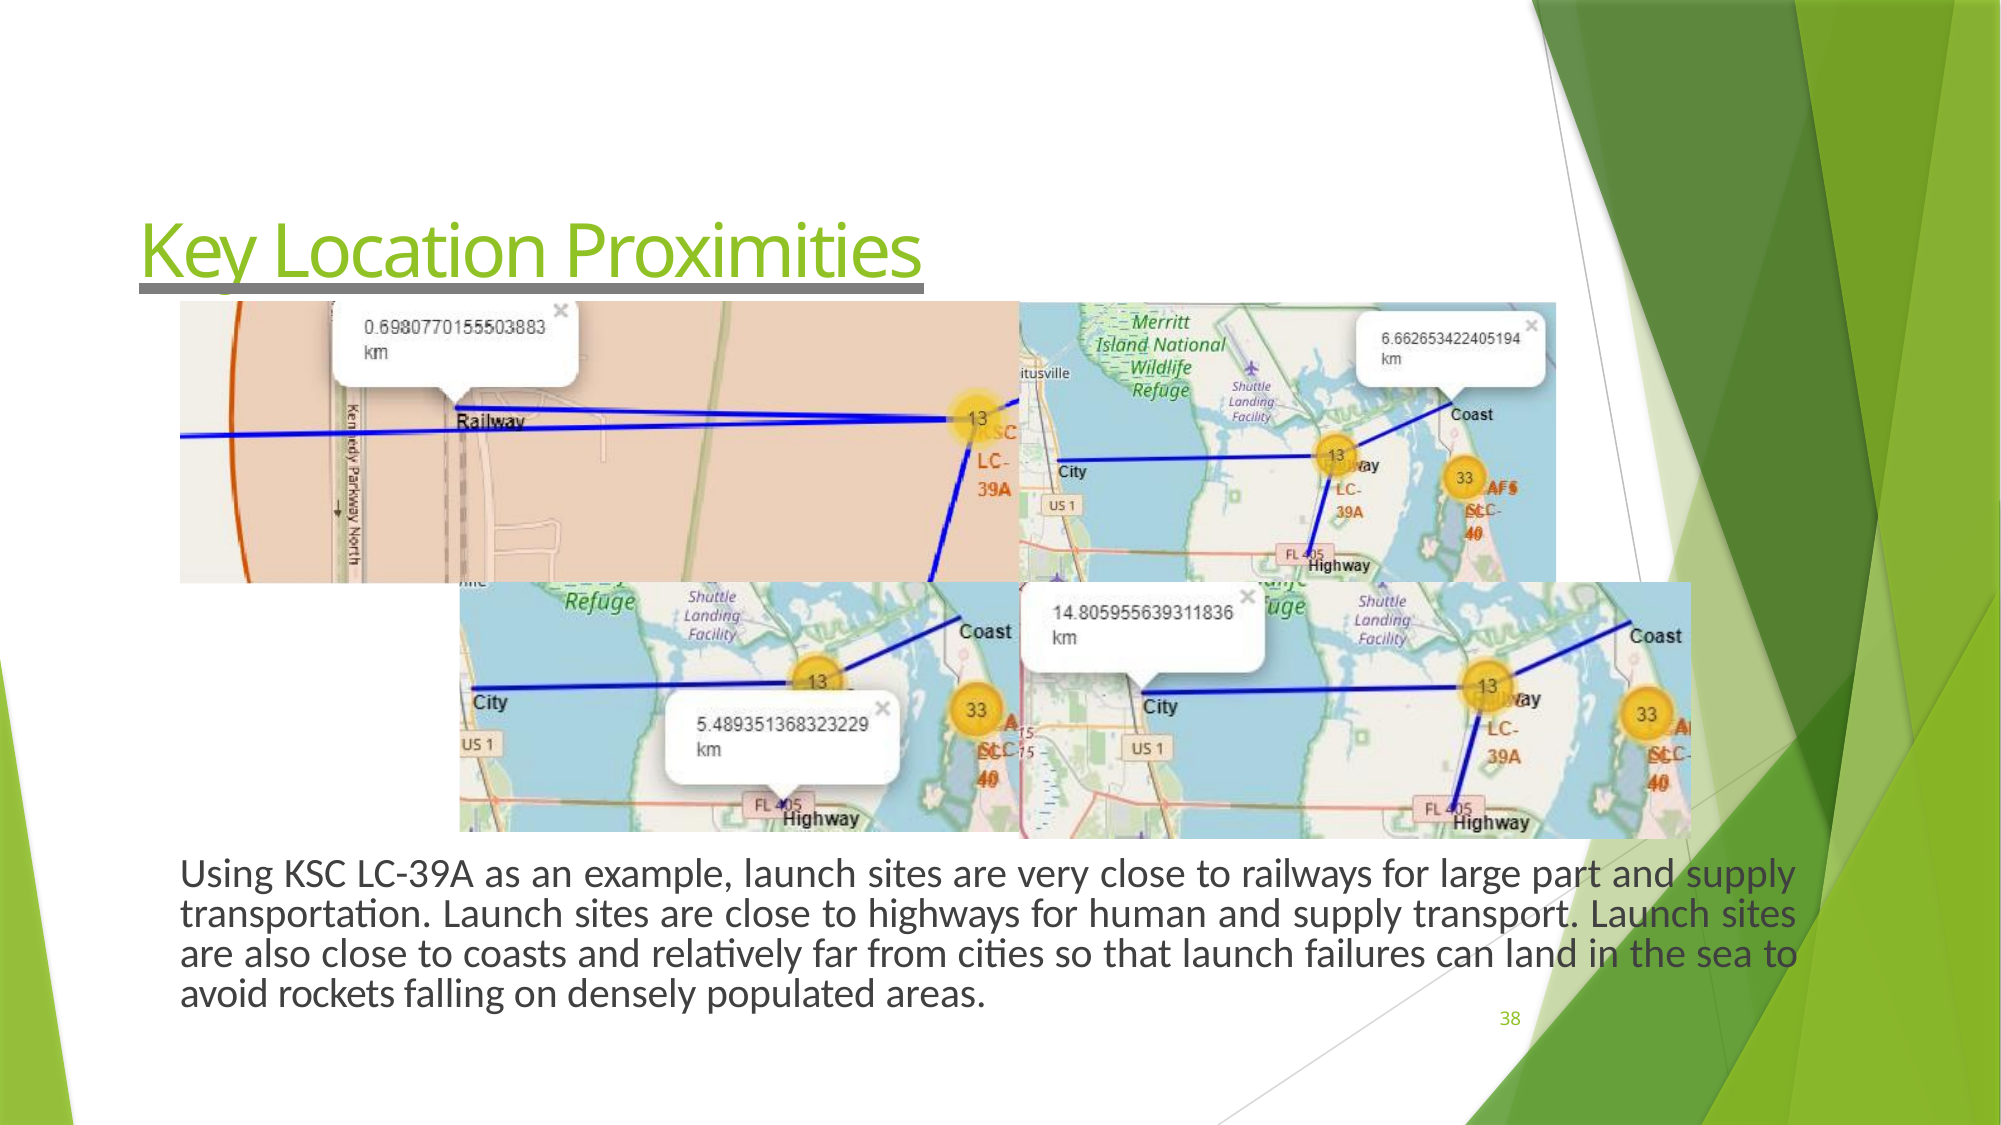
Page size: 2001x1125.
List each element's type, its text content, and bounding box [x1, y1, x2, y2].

text_box Using KSC LC-39A as an example, launch sites are very close to railways for large part and supply transportation. Launch sites are close to highways for human and supply transport. Launch sites are also close to coasts and relatively far from cities so that launch failures can land in the sea to avoid rockets falling on densely populated areas. [177, 843, 1808, 1016]
text_box [180, 301, 1557, 585]
title Key Location Proximities [111, 99, 1522, 391]
slide_number 38 [1409, 1016, 1522, 1125]
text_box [459, 582, 1692, 840]
